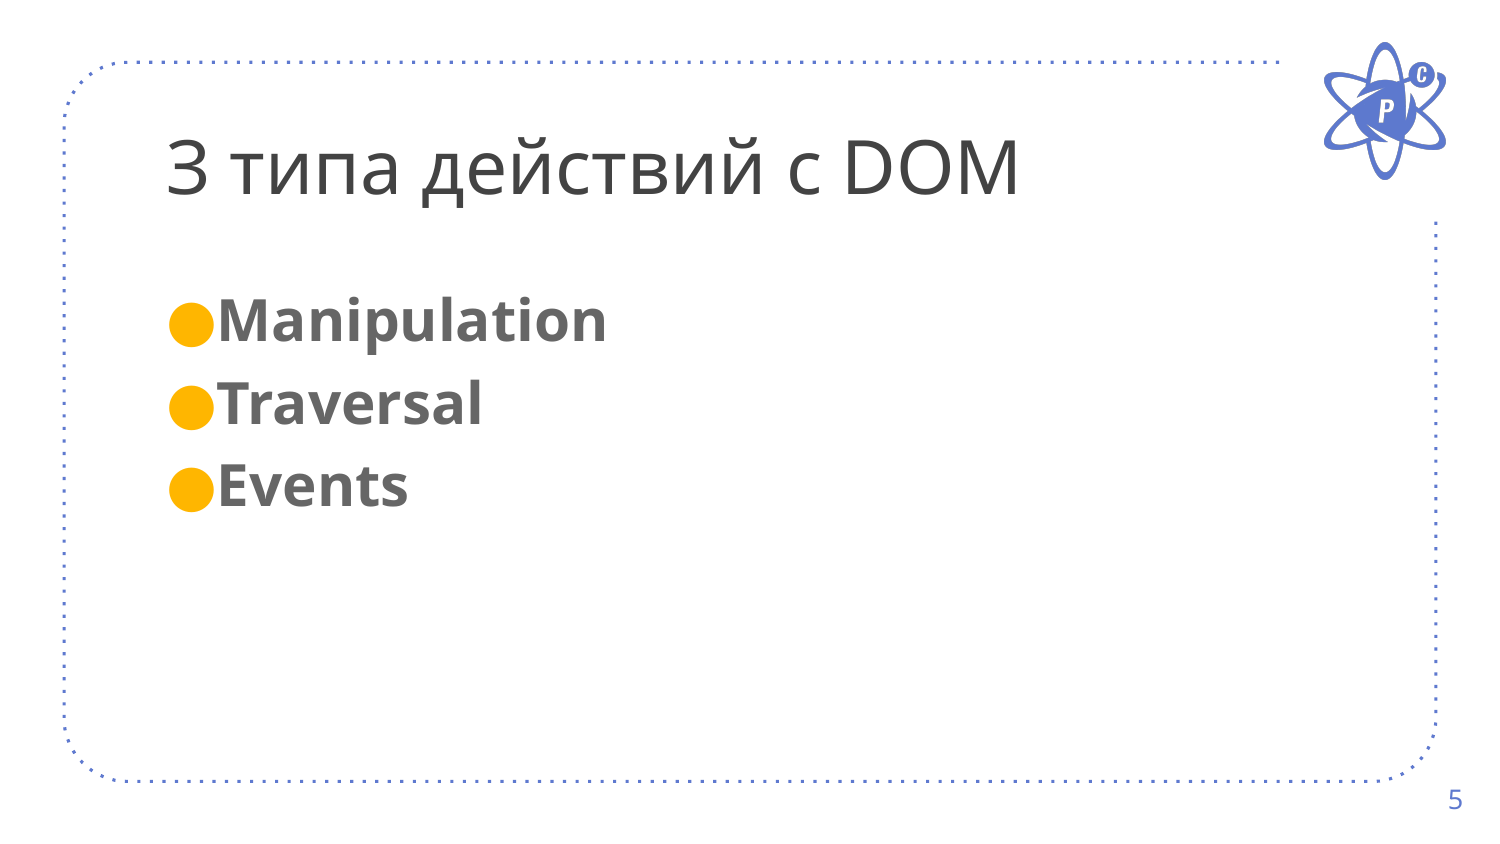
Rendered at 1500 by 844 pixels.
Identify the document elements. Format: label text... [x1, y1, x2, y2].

text_box Manipulation Traversal Events [151, 268, 1377, 548]
title З типа действий с DOM [151, 104, 1331, 224]
slide_number 5 [1411, 753, 1500, 844]
picture [1324, 42, 1446, 180]
